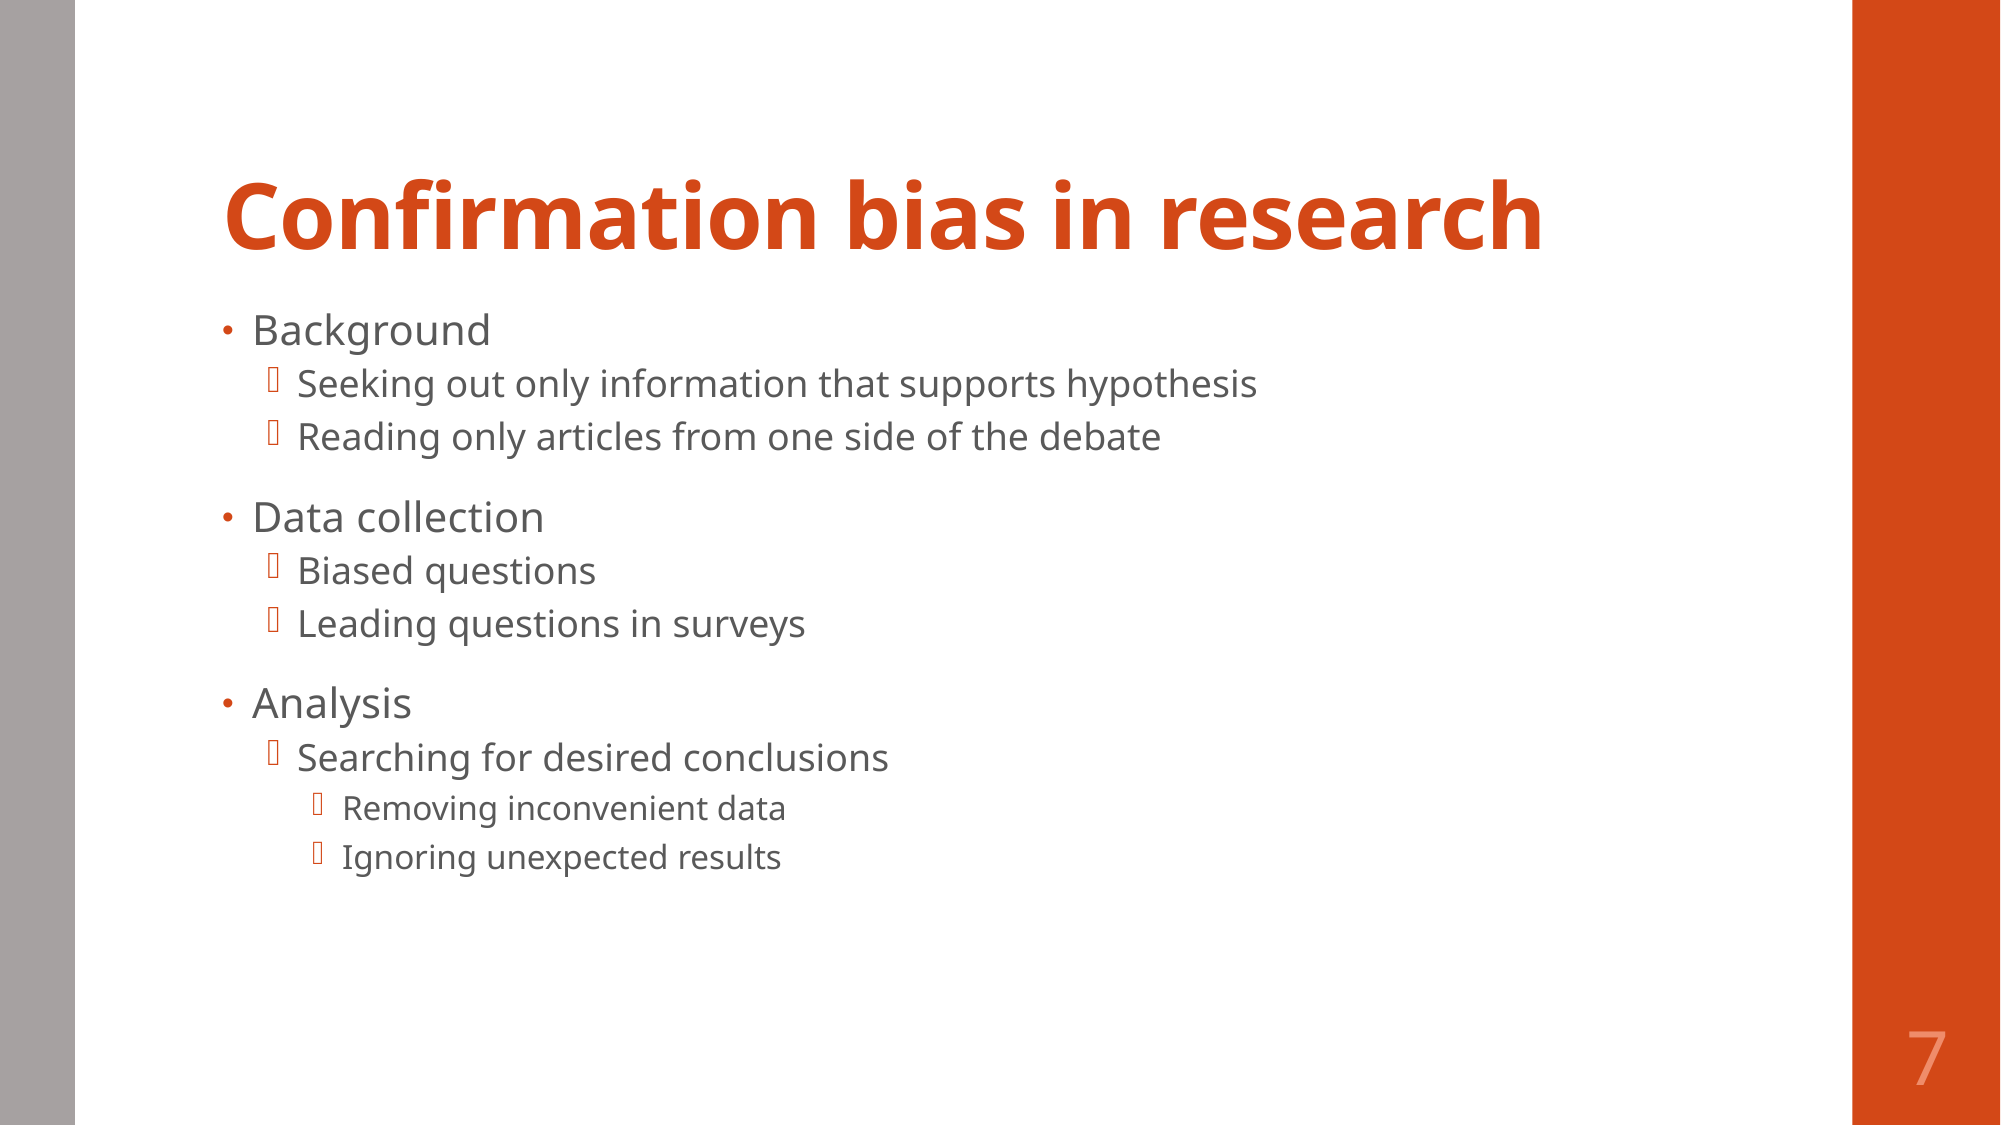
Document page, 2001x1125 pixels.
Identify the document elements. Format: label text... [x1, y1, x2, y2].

list Background Seeking out only information that supports hypothesis Reading only articles from one side of the debate Data collection Biased questions Leading questions in surveys Analysis Searching for desired conclusions Removing inconvenient data Ignoring unexpected results [206, 299, 1617, 1014]
slide_number 7 [1852, 1012, 2000, 1110]
title Confirmation bias in research [206, 48, 1797, 278]
